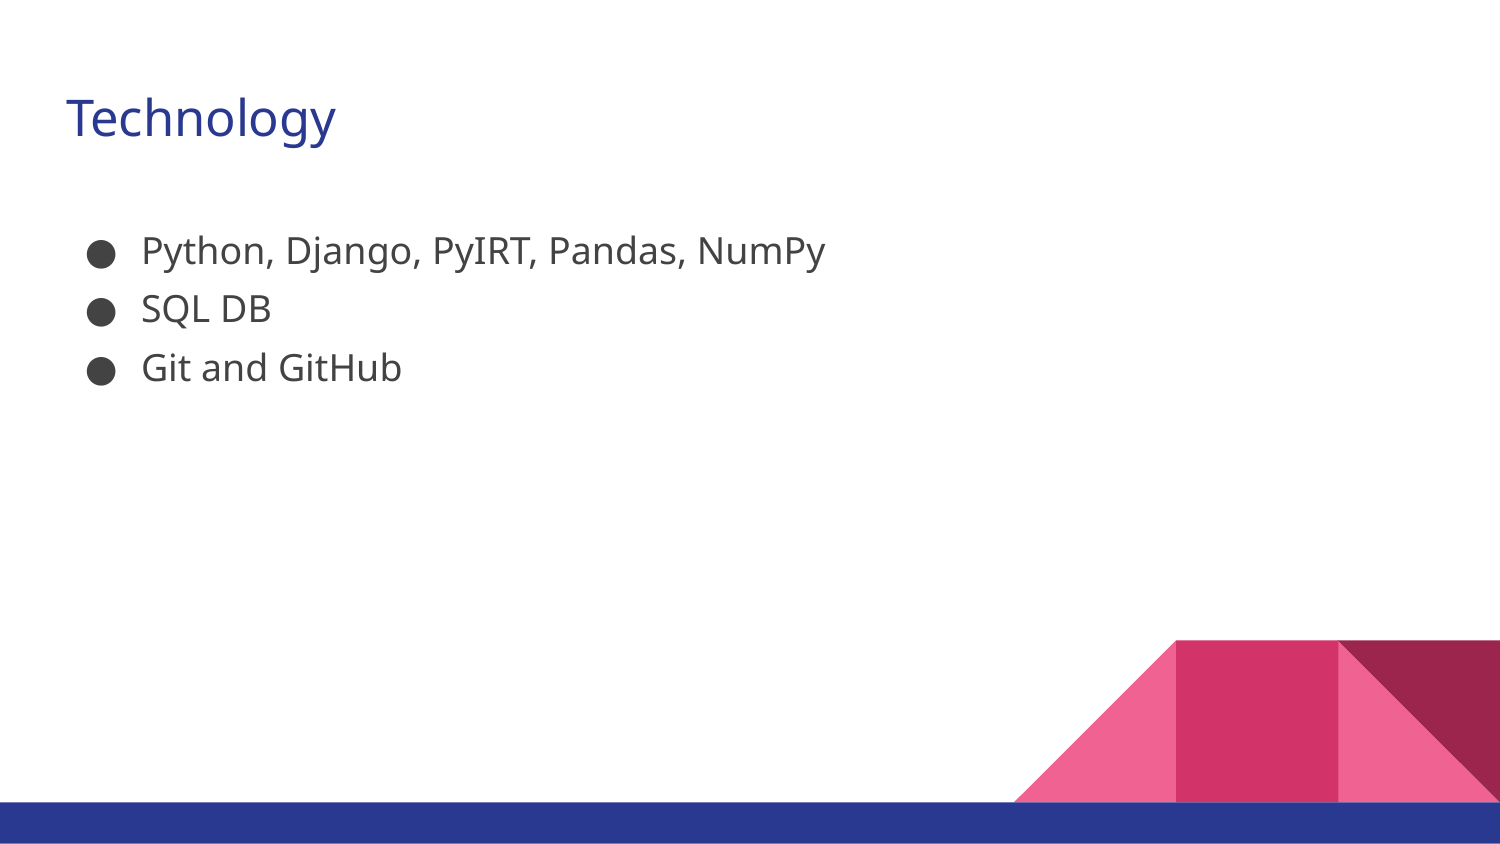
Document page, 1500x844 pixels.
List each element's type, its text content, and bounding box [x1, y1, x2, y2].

list Python, Django, PyIRT, Pandas, NumPy SQL DB Git and GitHub [51, 201, 1449, 750]
title Technology [51, 67, 1449, 167]
